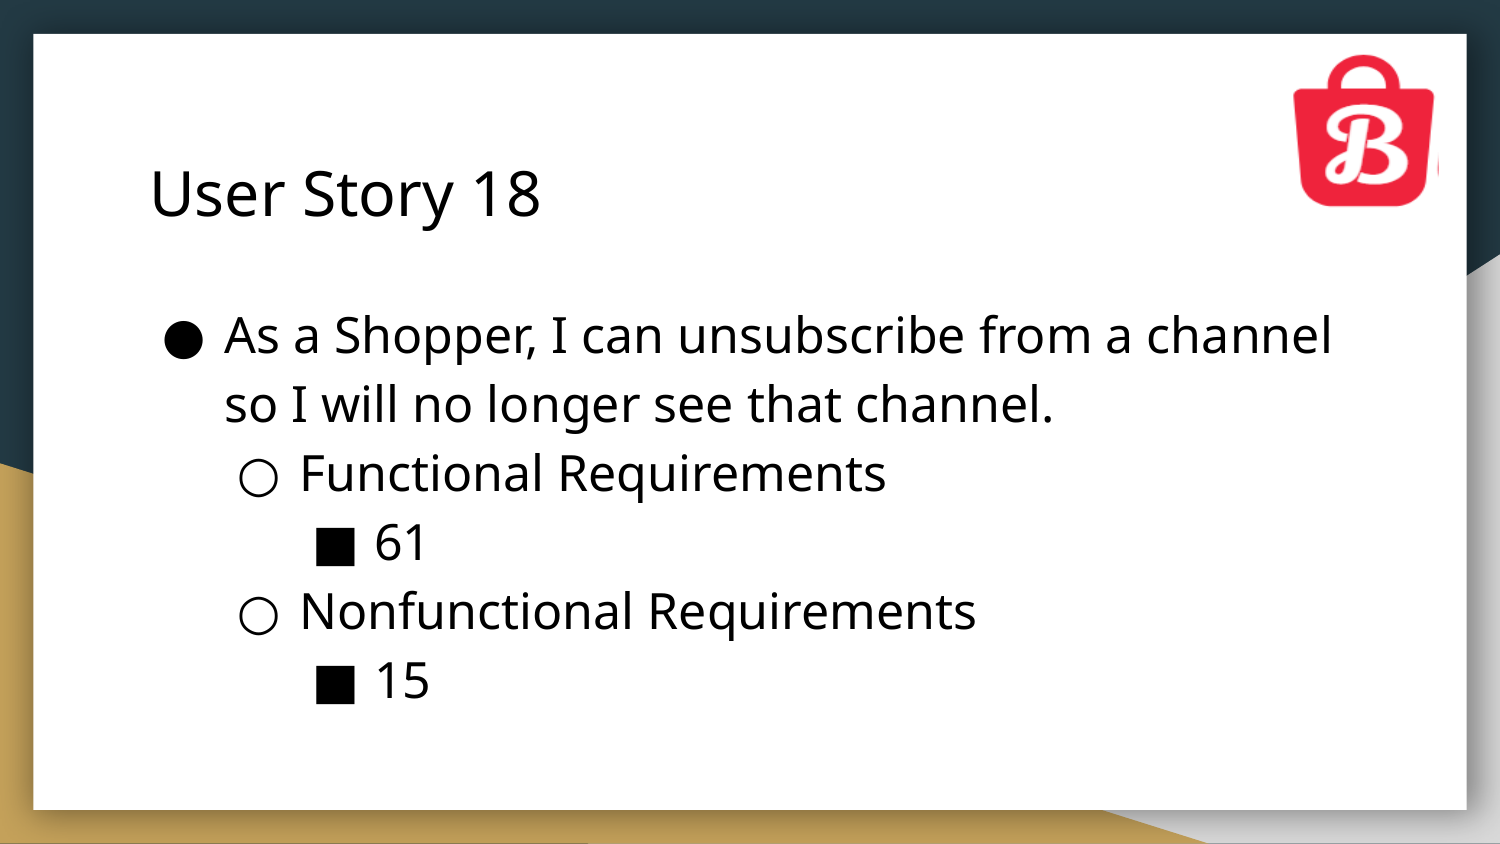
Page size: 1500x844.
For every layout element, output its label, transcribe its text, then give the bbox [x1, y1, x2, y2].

picture [1289, 39, 1439, 223]
title User Story 18 [134, 138, 1366, 279]
list As a Shopper, I can unsubscribe from a channel so I will no longer see that channel. Functional Requirements 61 Nonfunctional Requirements 15 [134, 279, 1366, 682]
